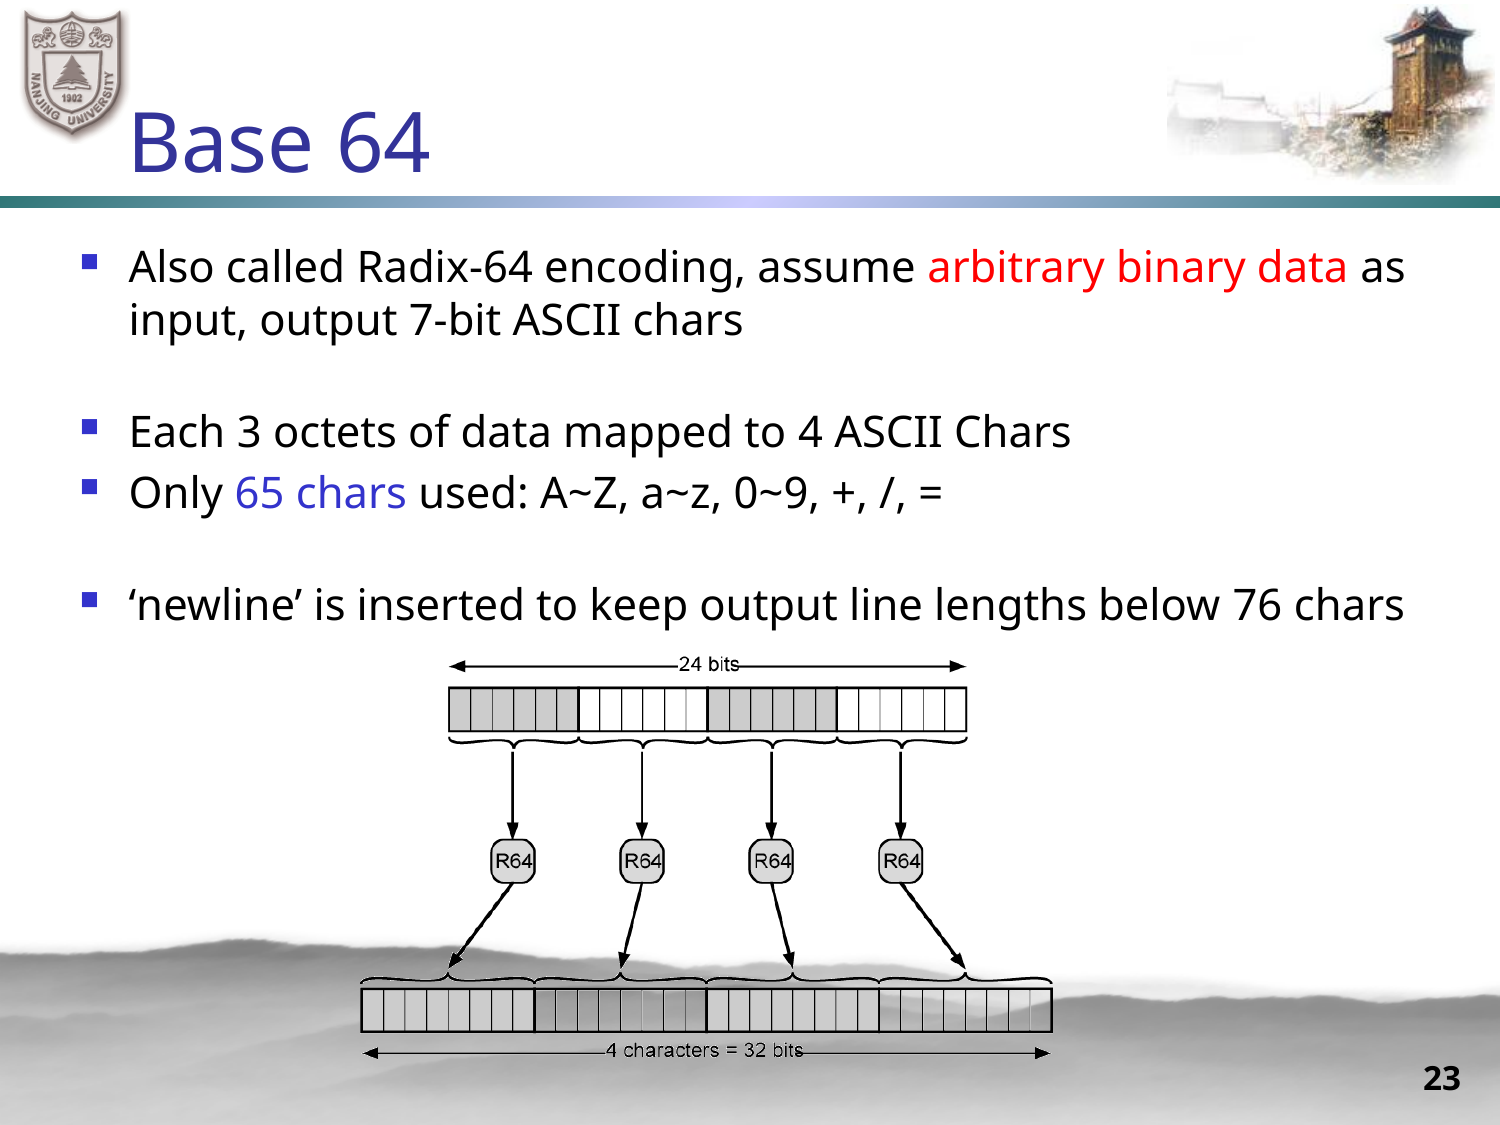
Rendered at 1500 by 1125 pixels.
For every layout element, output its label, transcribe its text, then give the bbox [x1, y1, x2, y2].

picture [1167, 4, 1495, 54]
picture [0, 0, 144, 144]
picture [0, 650, 1500, 1125]
list Also called Radix-64 encoding, assume arbitrary binary data as input, output 7-bit ASCII chars Each 3 octets of data mapped to 4 ASCII Chars Only 65 chars used: A~Z, a~z, 0~9, +, /, = ‘newline’ is inserted to keep output line lengths below 76 chars [64, 231, 1471, 675]
slide_number 23 [1163, 1034, 1477, 1111]
title Base 64 [111, 54, 1500, 197]
